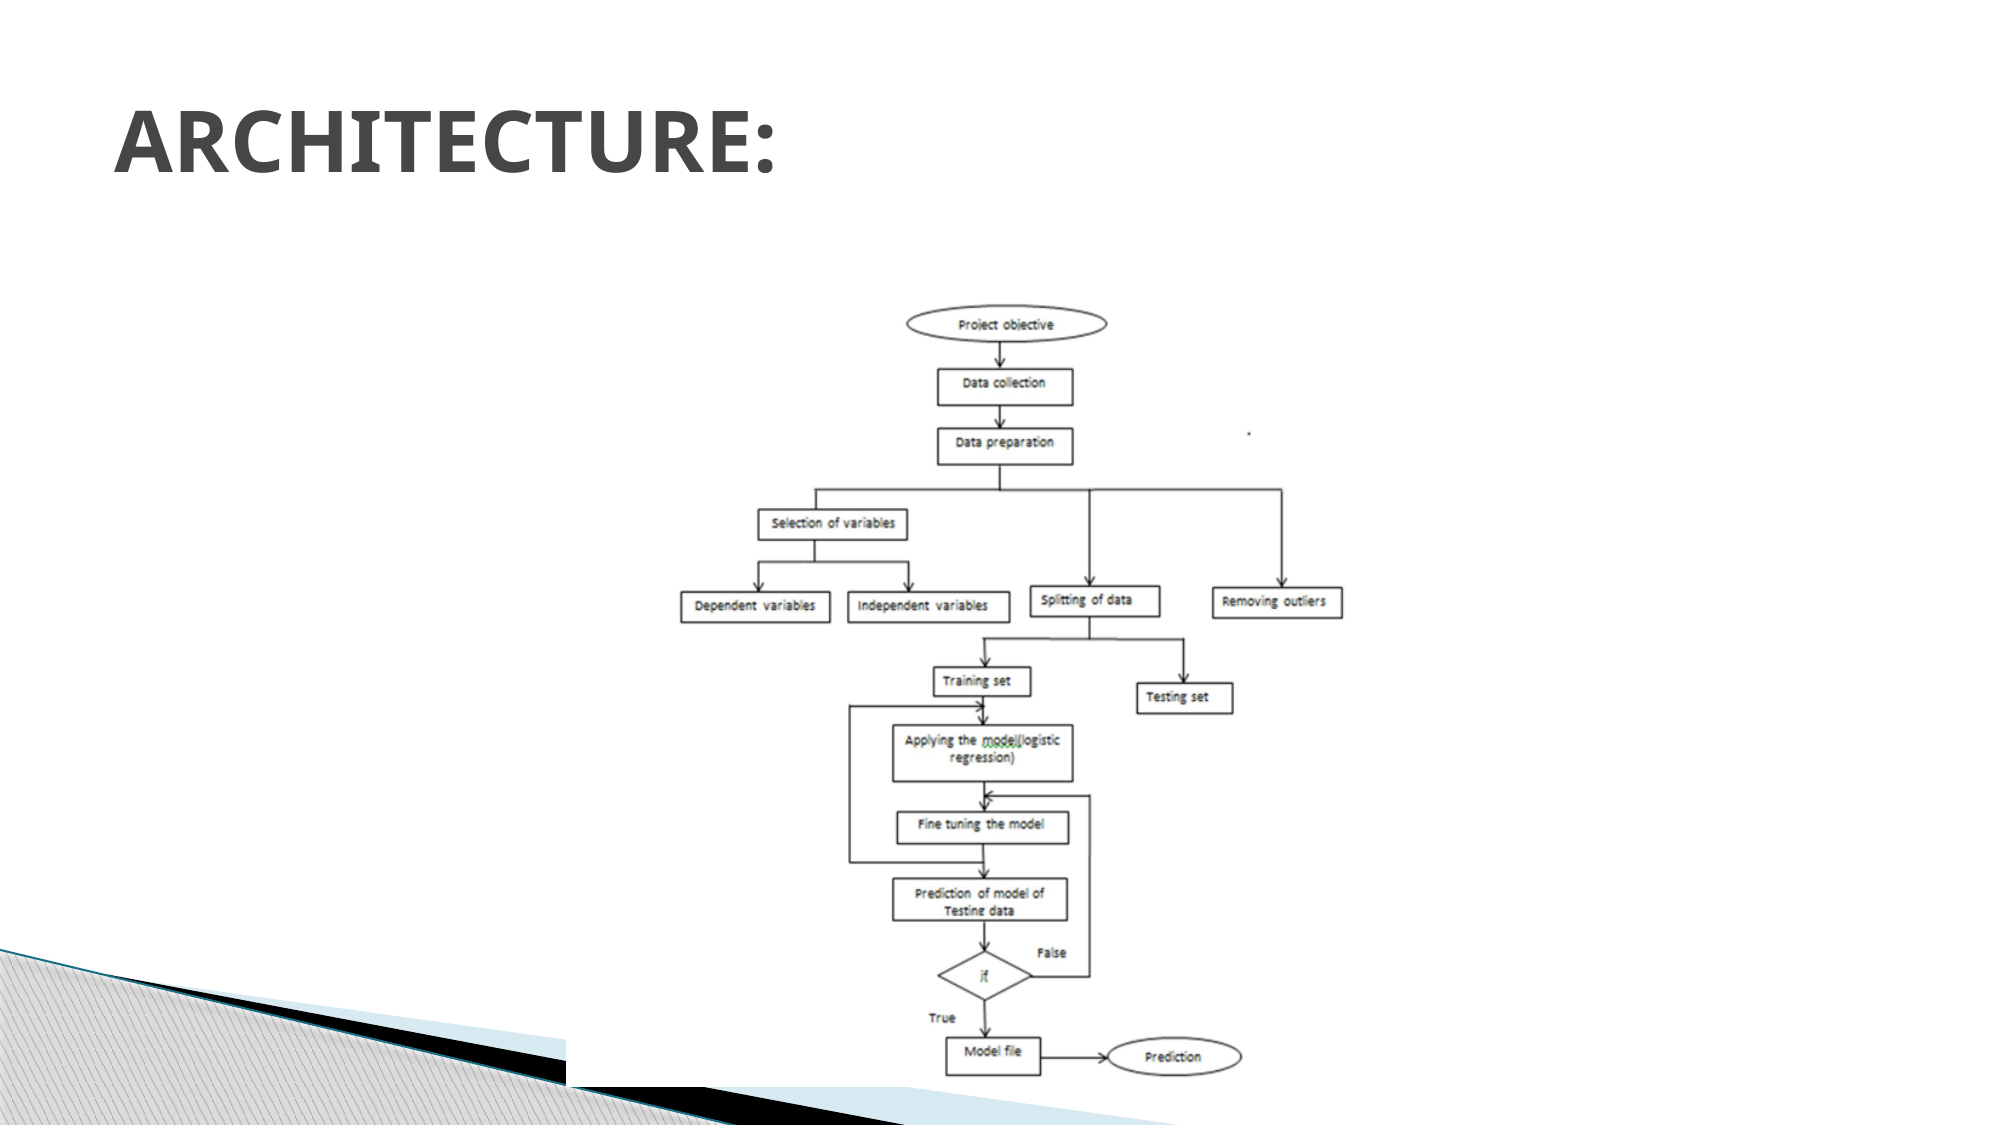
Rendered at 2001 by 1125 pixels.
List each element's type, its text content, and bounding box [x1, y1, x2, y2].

title ARCHITECTURE: [99, 45, 1900, 233]
picture [566, 279, 1475, 1087]
